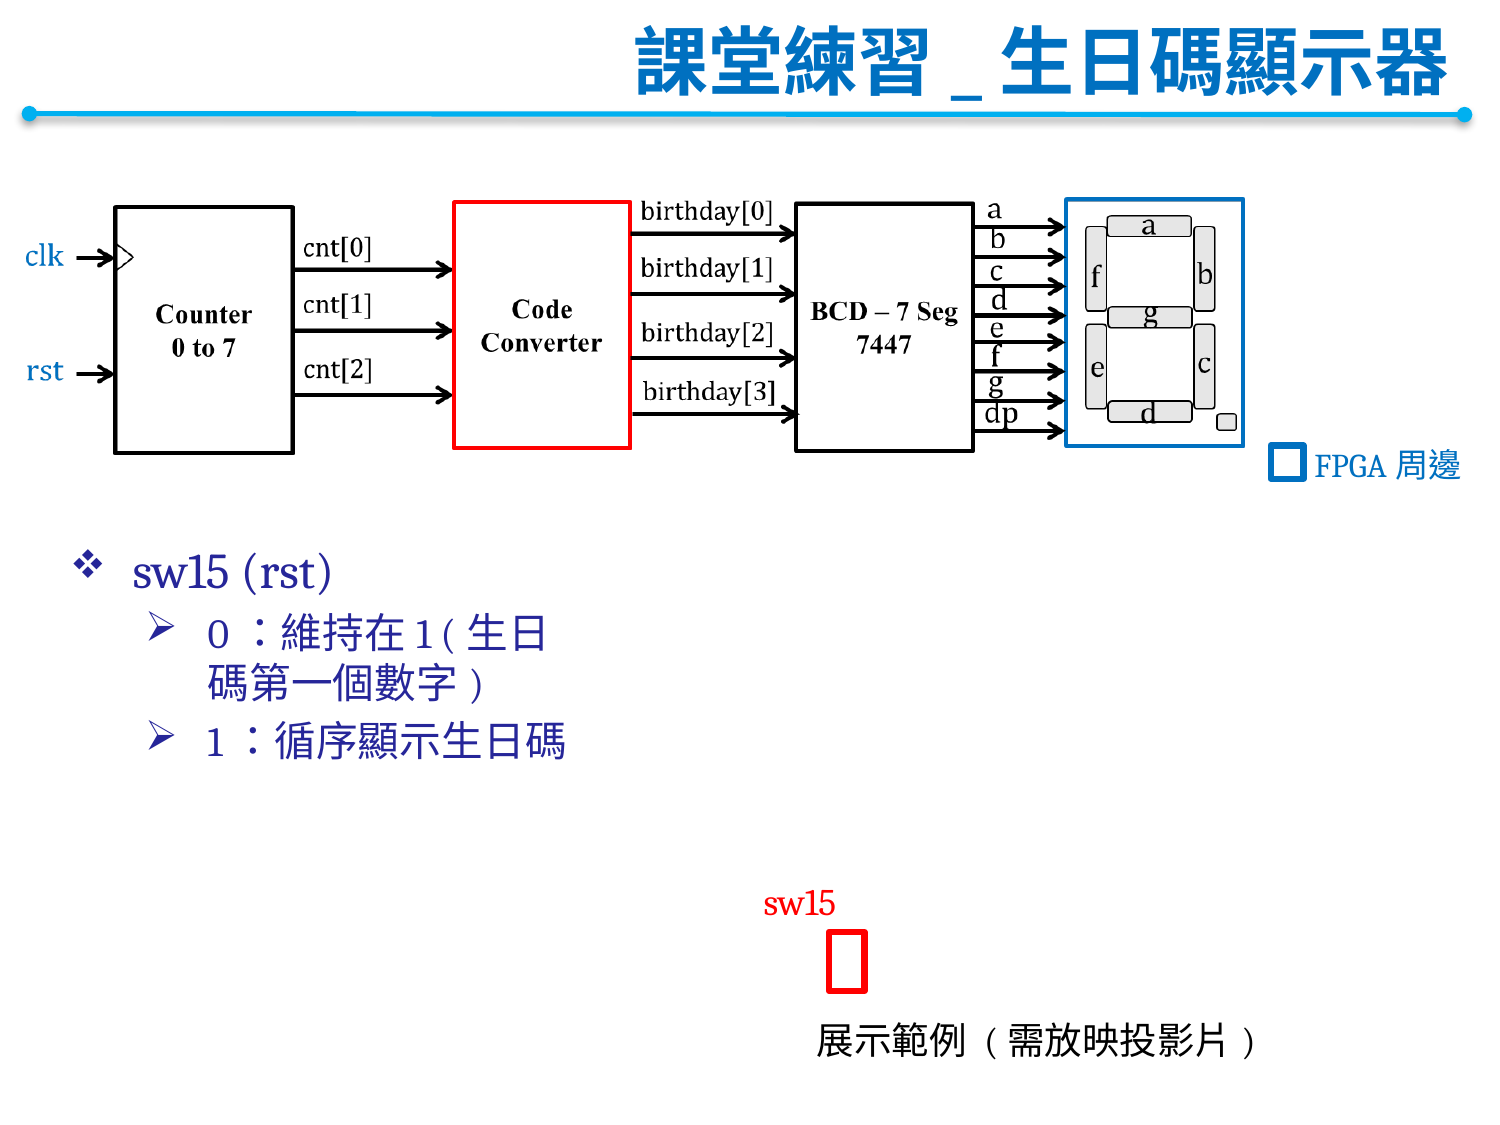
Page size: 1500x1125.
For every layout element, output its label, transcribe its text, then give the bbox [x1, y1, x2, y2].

title 課堂練習_生日碼顯示器 [29, 7, 1465, 105]
text_box [829, 931, 865, 991]
text_box sw15 [748, 871, 852, 931]
text_box [1270, 445, 1299, 479]
picture [4, 176, 1245, 455]
list sw15 (rst) 0：維持在1 (生日碼第一個數字) 1：循序顯示生日碼 [55, 531, 589, 733]
text_box [29, 196, 1468, 1125]
text_box FPGA周邊 [1299, 436, 1500, 492]
text_box 展示範例 (需放映投影片) [801, 1009, 1271, 1070]
